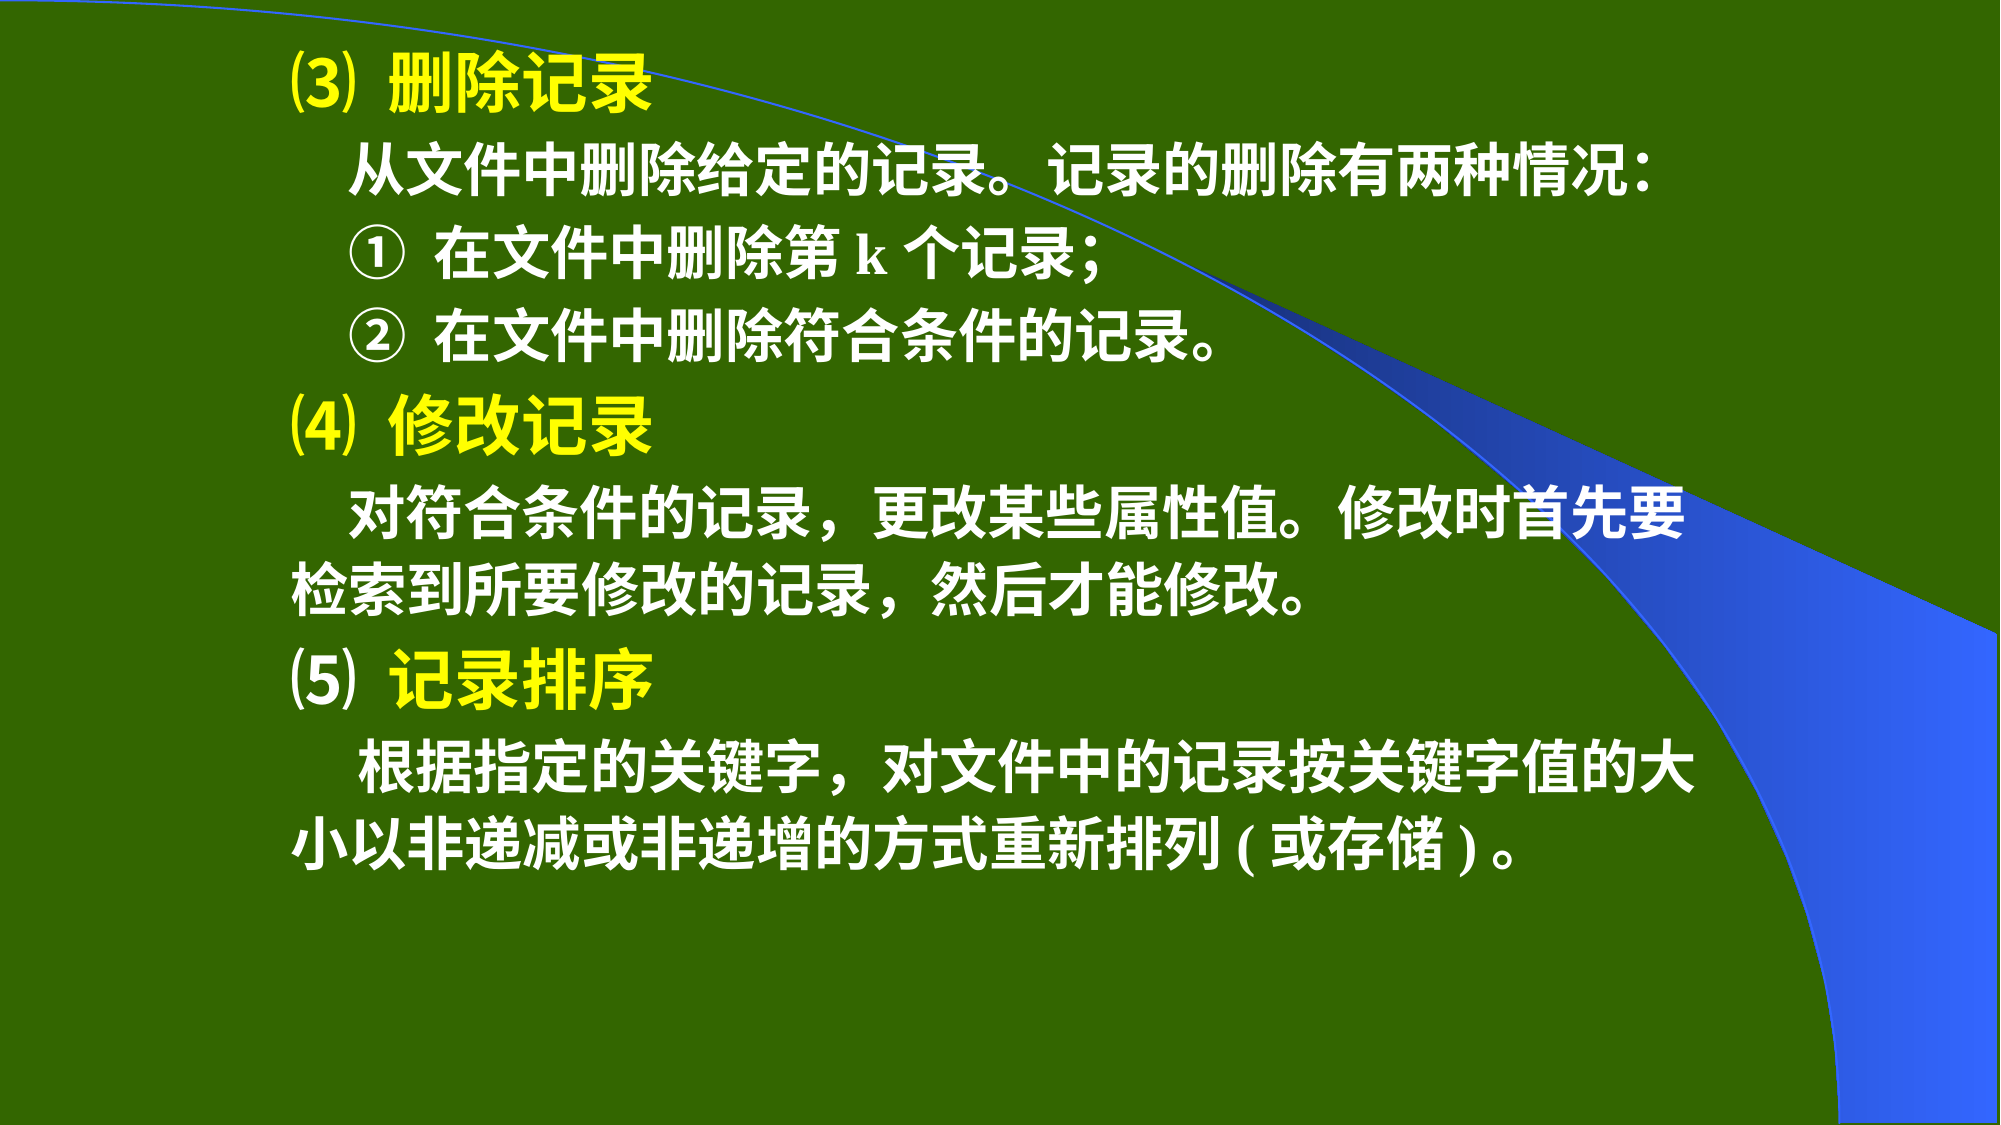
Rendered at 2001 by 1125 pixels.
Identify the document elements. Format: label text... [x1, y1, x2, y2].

list ⑶ 删除记录 从文件中删除给定的记录。记录的删除有两种情况： ① 在文件中删除第k个记录； ② 在文件中删除符合条件的记录。 ⑷ 修改记录 对符合条件的记录，更改某些属性值。修改时首先要检索到所要修改的记录，然后才能修改。 ⑸ 记录排序 根据指定的关键字，对文件中的记录按关键字值的大小以非递减或非递增的方式重新排列(或存储)。 [275, 24, 1725, 988]
